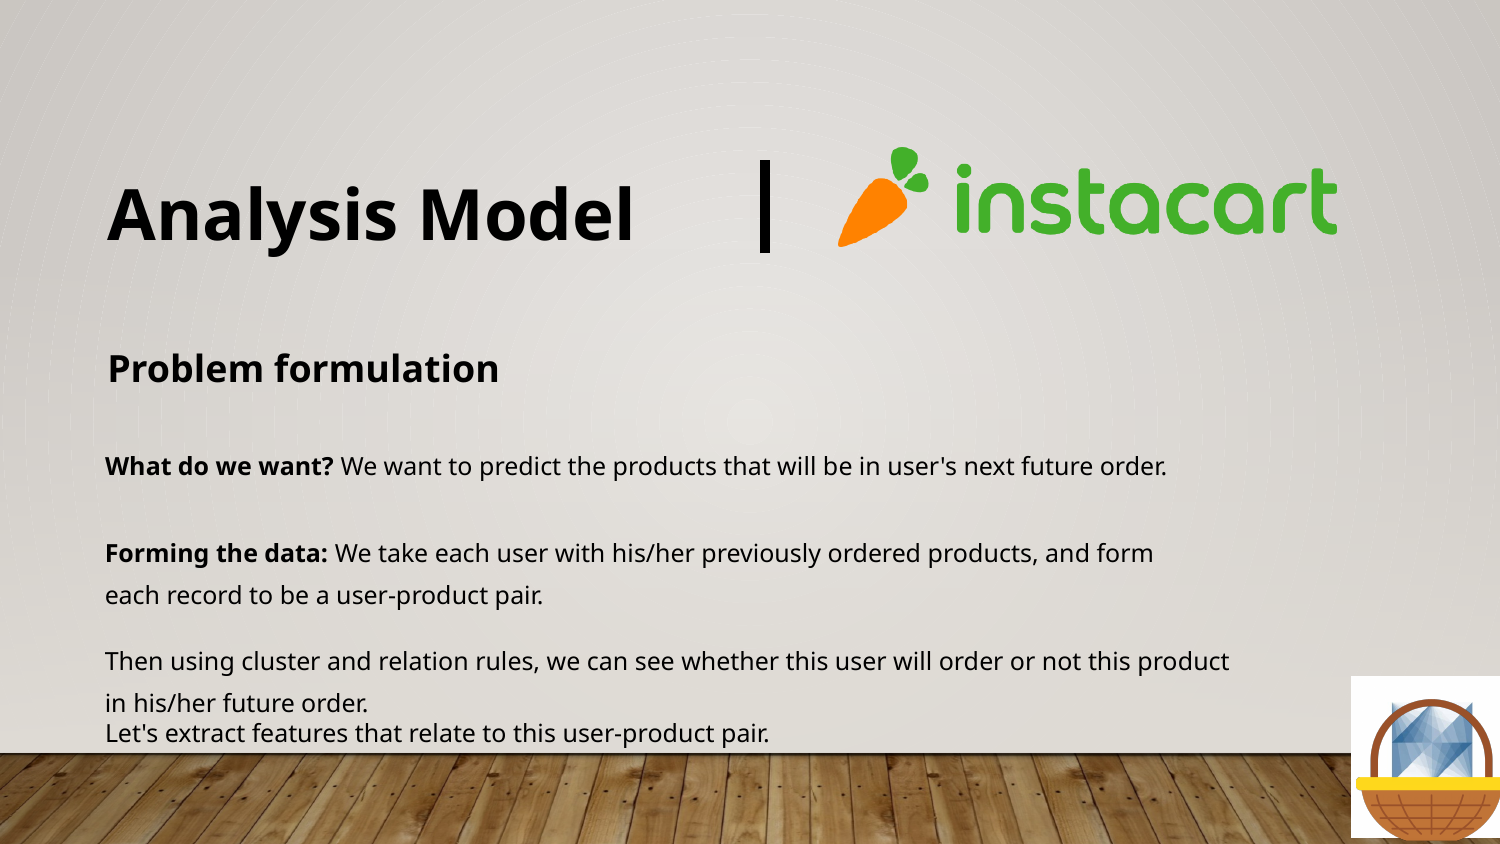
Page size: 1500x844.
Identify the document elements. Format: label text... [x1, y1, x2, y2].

text_box Then using cluster and relation rules, we can see whether this user will order or not this product in his/her future order. [104, 633, 1238, 718]
text_box What do we want? We want to predict the products that will be in user's next future order. [104, 438, 1325, 481]
text_box Forming the data: We take each user with his/her previously ordered products, and form each record to be a user-product pair. [104, 525, 1172, 610]
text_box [107, 40, 1337, 378]
text_box Let's extract features that relate to this user-product pair. [104, 718, 900, 748]
picture [0, 753, 1500, 844]
text_box Problem formulation [107, 378, 606, 391]
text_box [1350, 675, 1500, 841]
